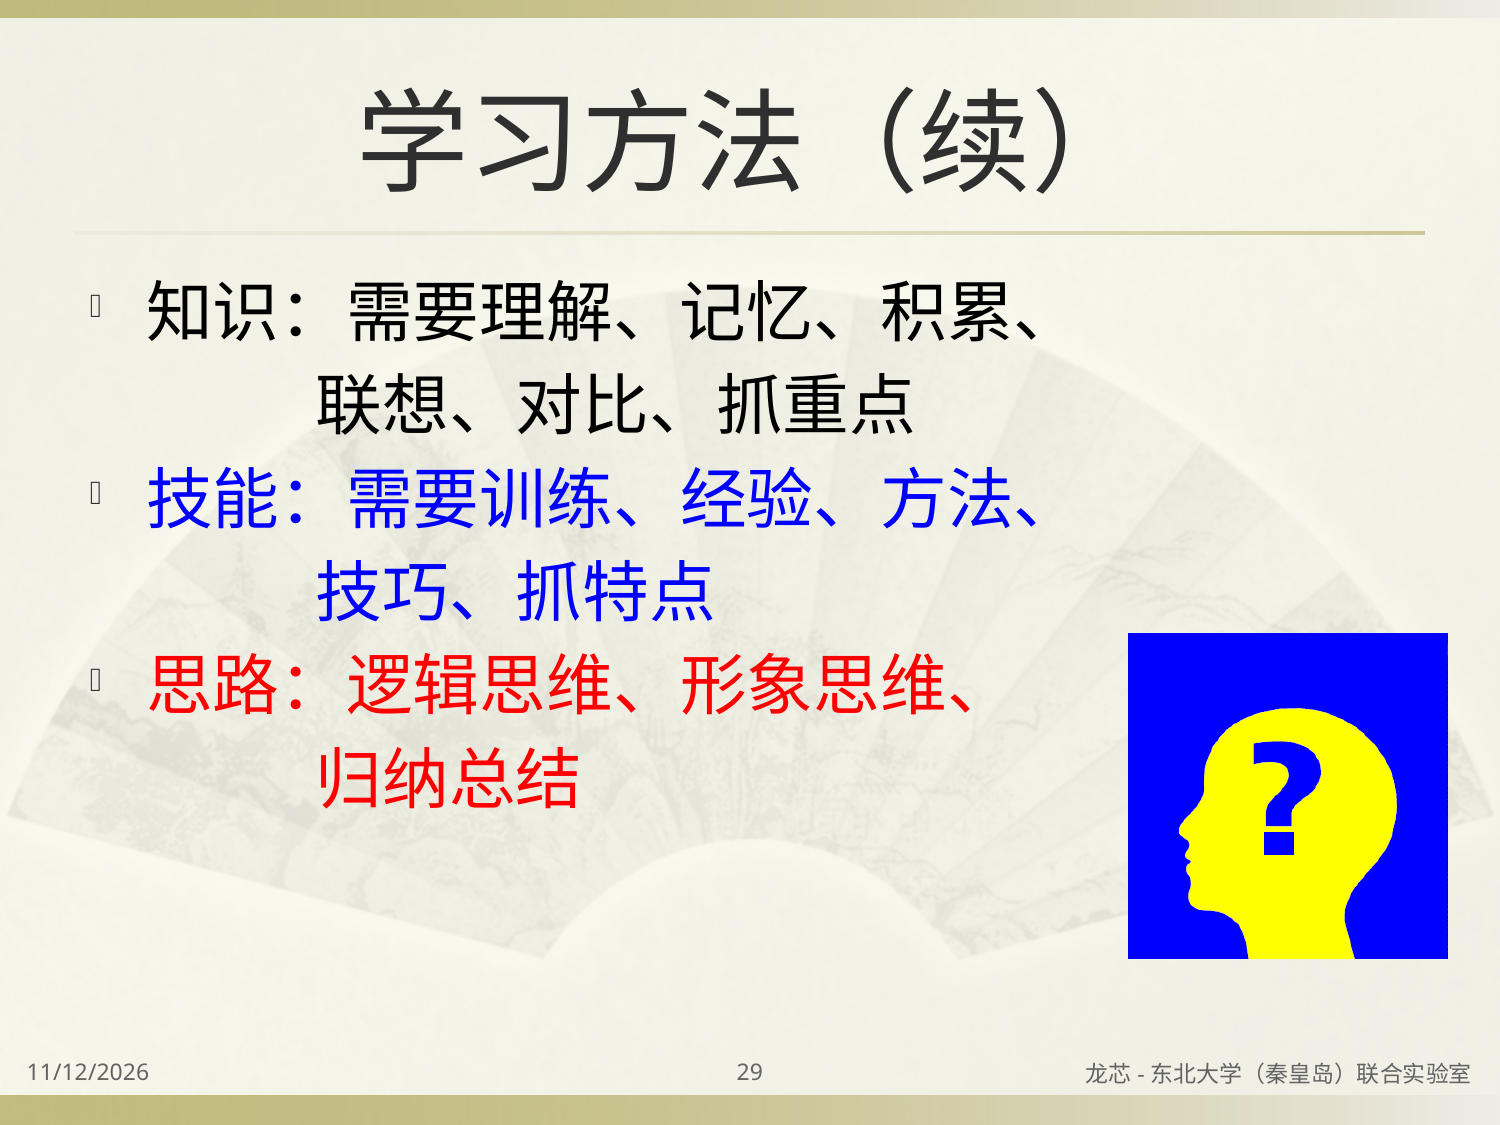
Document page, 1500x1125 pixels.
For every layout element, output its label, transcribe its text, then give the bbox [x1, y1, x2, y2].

title 学习方法（续） [75, 45, 1425, 233]
picture [1127, 632, 1448, 959]
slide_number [11, 1050, 537, 1097]
slide_number 29 [675, 1050, 825, 1097]
list 知识：需要理解、记忆、积累、 联想、对比、抓重点 技能：需要训练、经验、方法、 技巧、抓特点 思路：逻辑思维、形象思维、 归纳总结 [75, 262, 1425, 1032]
footer 龙芯-东北大学（秦皇岛）联合实验室 [874, 1050, 1487, 1097]
